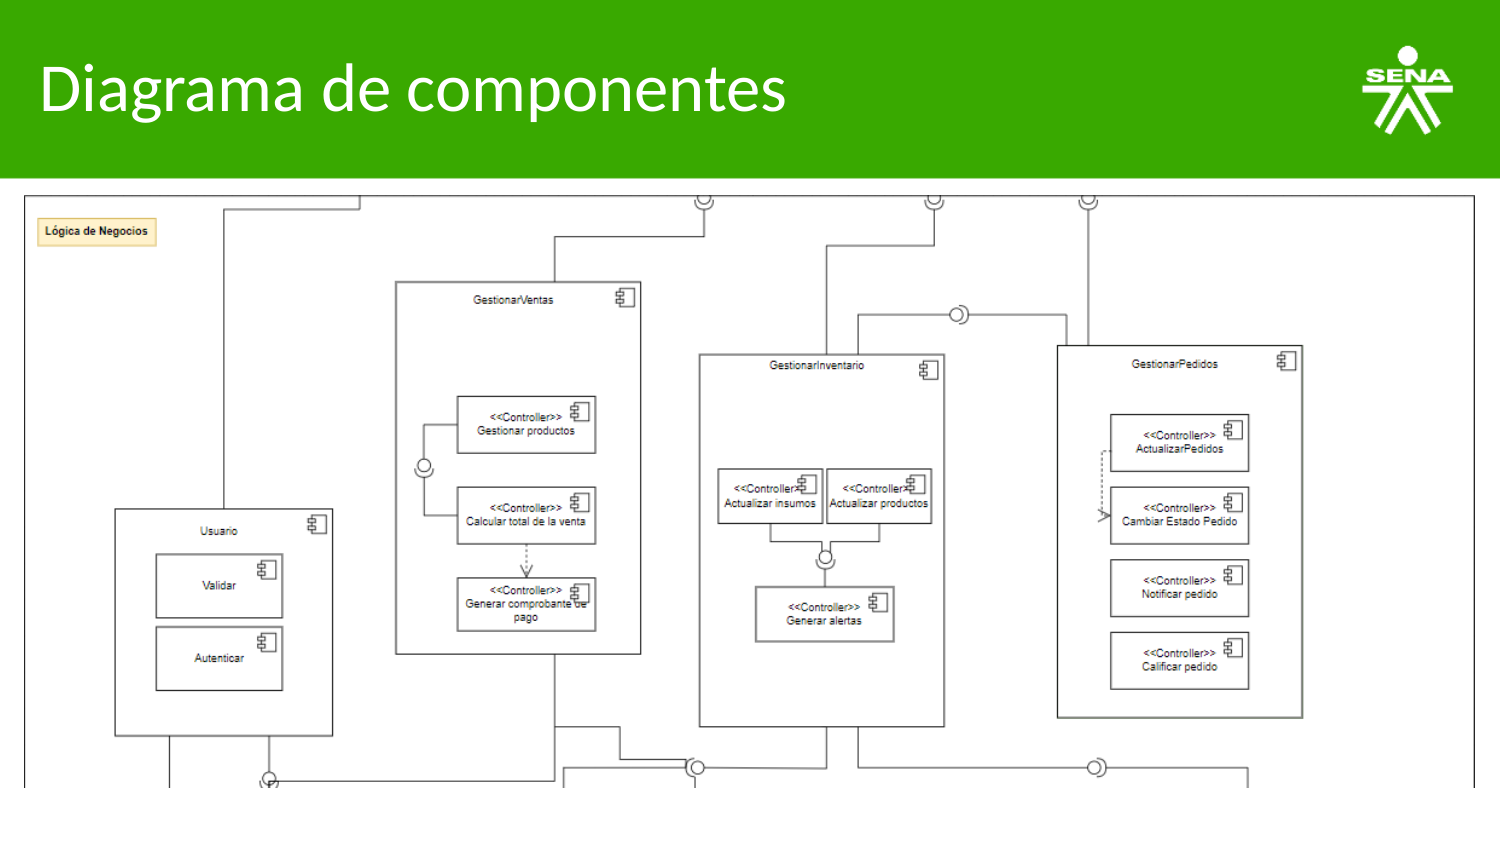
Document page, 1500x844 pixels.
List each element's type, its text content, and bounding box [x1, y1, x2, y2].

picture [0, 0, 1500, 844]
title Diagrama de componentes [28, 7, 1322, 171]
